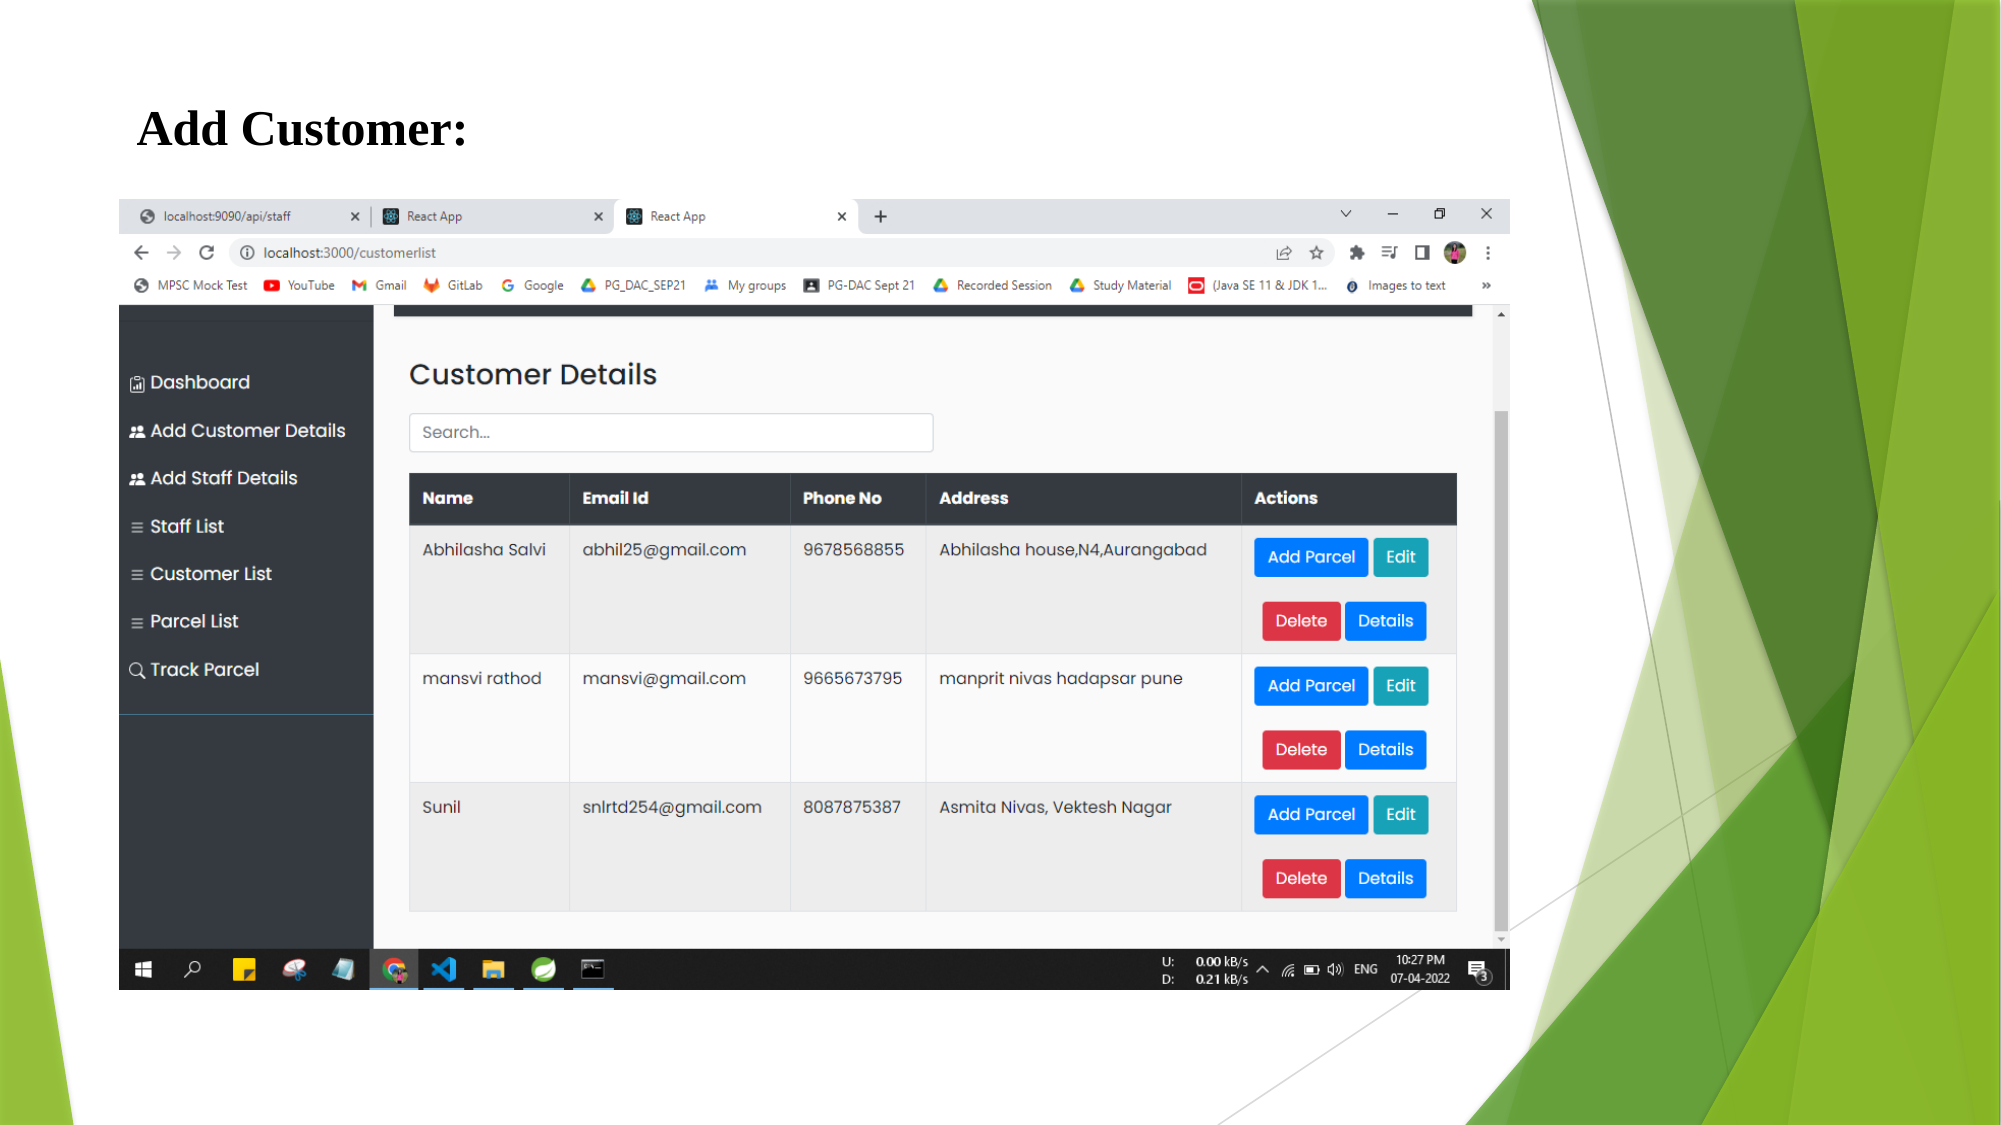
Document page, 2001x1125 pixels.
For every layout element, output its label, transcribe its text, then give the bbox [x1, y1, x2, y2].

text_box Add Customer: [121, 88, 484, 164]
picture [119, 199, 1510, 991]
